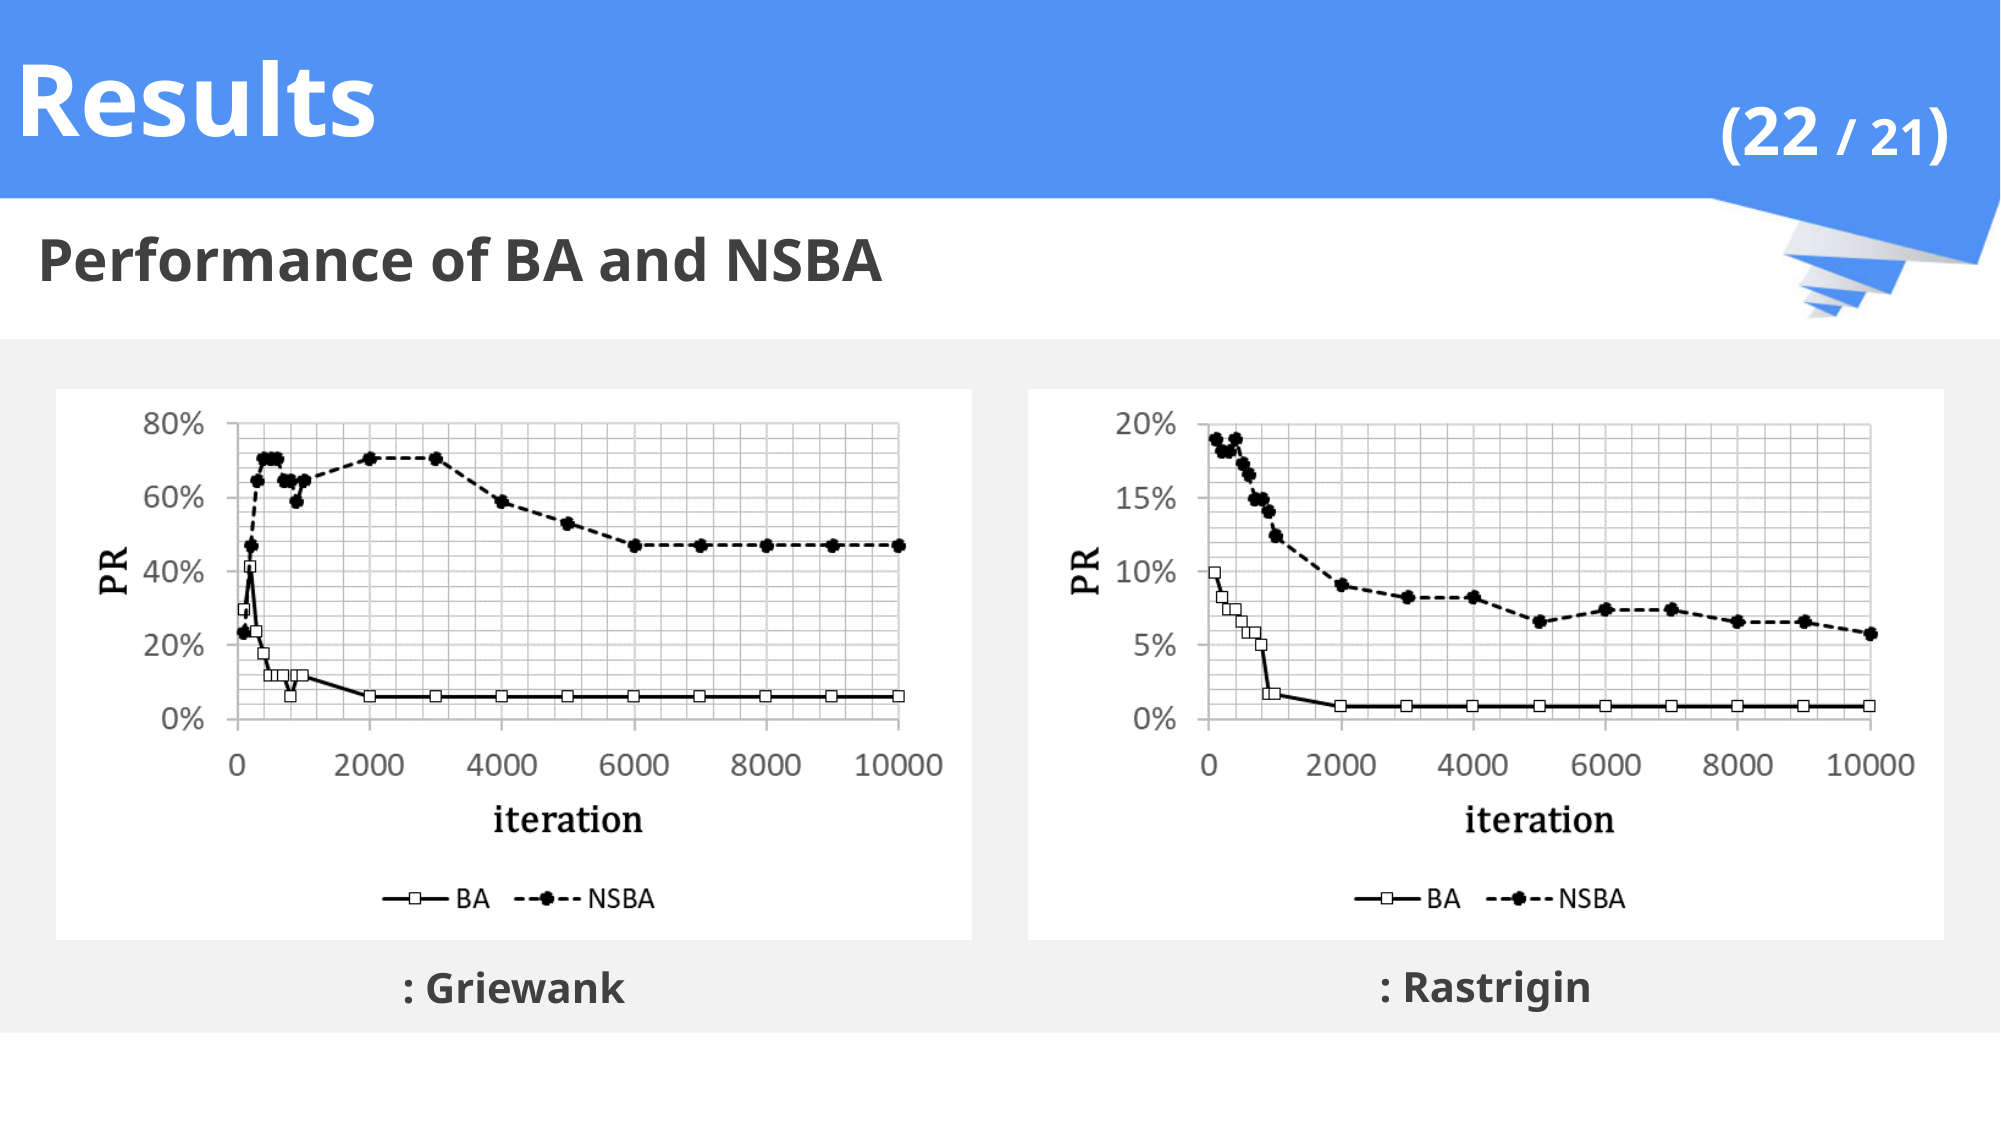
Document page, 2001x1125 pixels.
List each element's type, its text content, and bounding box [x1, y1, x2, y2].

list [55, 389, 973, 940]
text_box (22 / 21) [1705, 81, 1976, 177]
list Performance of BA and NSBA [22, 207, 1881, 308]
text_box [0, 337, 2000, 1035]
picture [0, 0, 2001, 1125]
title Results [0, 0, 2000, 194]
picture [1027, 389, 1945, 940]
